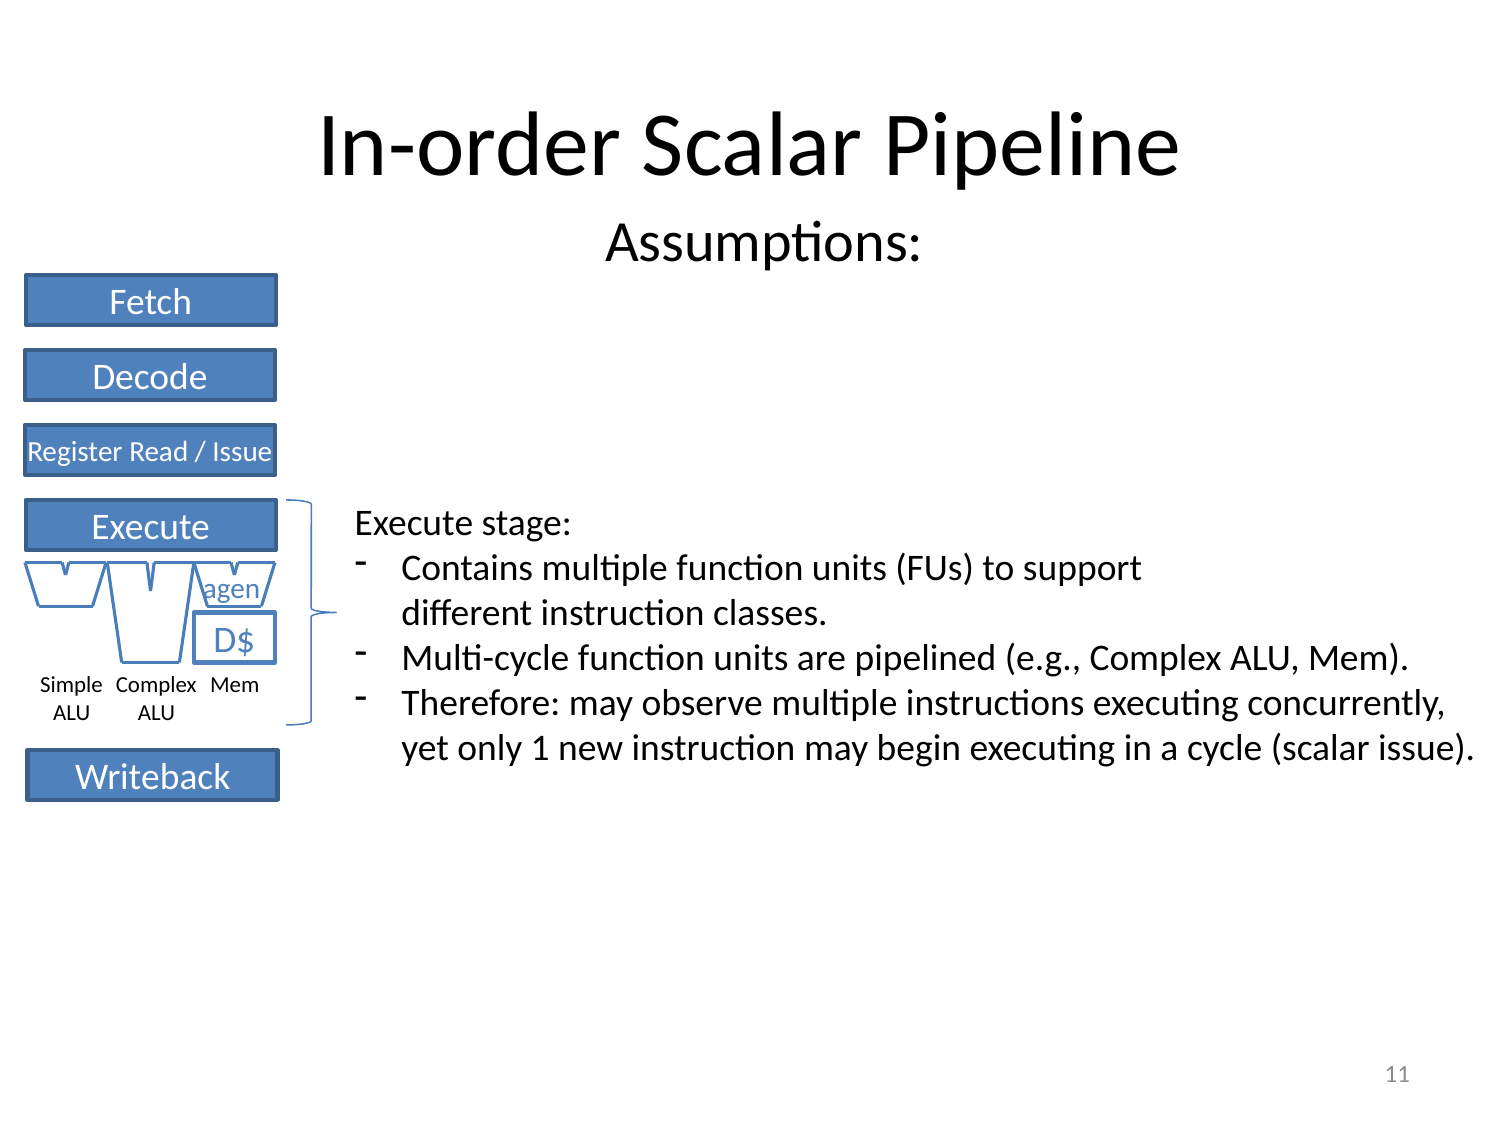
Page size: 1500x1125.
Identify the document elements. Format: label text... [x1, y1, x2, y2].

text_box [193, 562, 276, 607]
text_box Writeback [25, 748, 280, 802]
text_box [286, 499, 337, 726]
text_box Assumptions: [590, 195, 939, 280]
text_box Complex ALU [101, 665, 212, 733]
text_box Execute [24, 498, 278, 552]
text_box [24, 562, 104, 607]
text_box Fetch [24, 273, 278, 327]
text_box D$ [199, 613, 277, 665]
text_box Decode [23, 348, 277, 402]
title In-order Scalar Pipeline [75, 45, 1425, 233]
text_box Simple ALU [25, 662, 101, 733]
text_box Register Read / Issue [23, 423, 277, 477]
slide_number 11 [1074, 1042, 1425, 1103]
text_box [107, 562, 195, 663]
text_box Mem [195, 662, 275, 705]
text_box Execute stage: Contains multiple function units (FUs) to support different instruction classes. Multi-cycle function units are pipelined (e.g., Complex ALU, Mem). Therefore: may observe multiple instructions executing concurrently, yet only 1 new instruction may begin executing in a cycle (scalar issue). [339, 490, 1492, 776]
